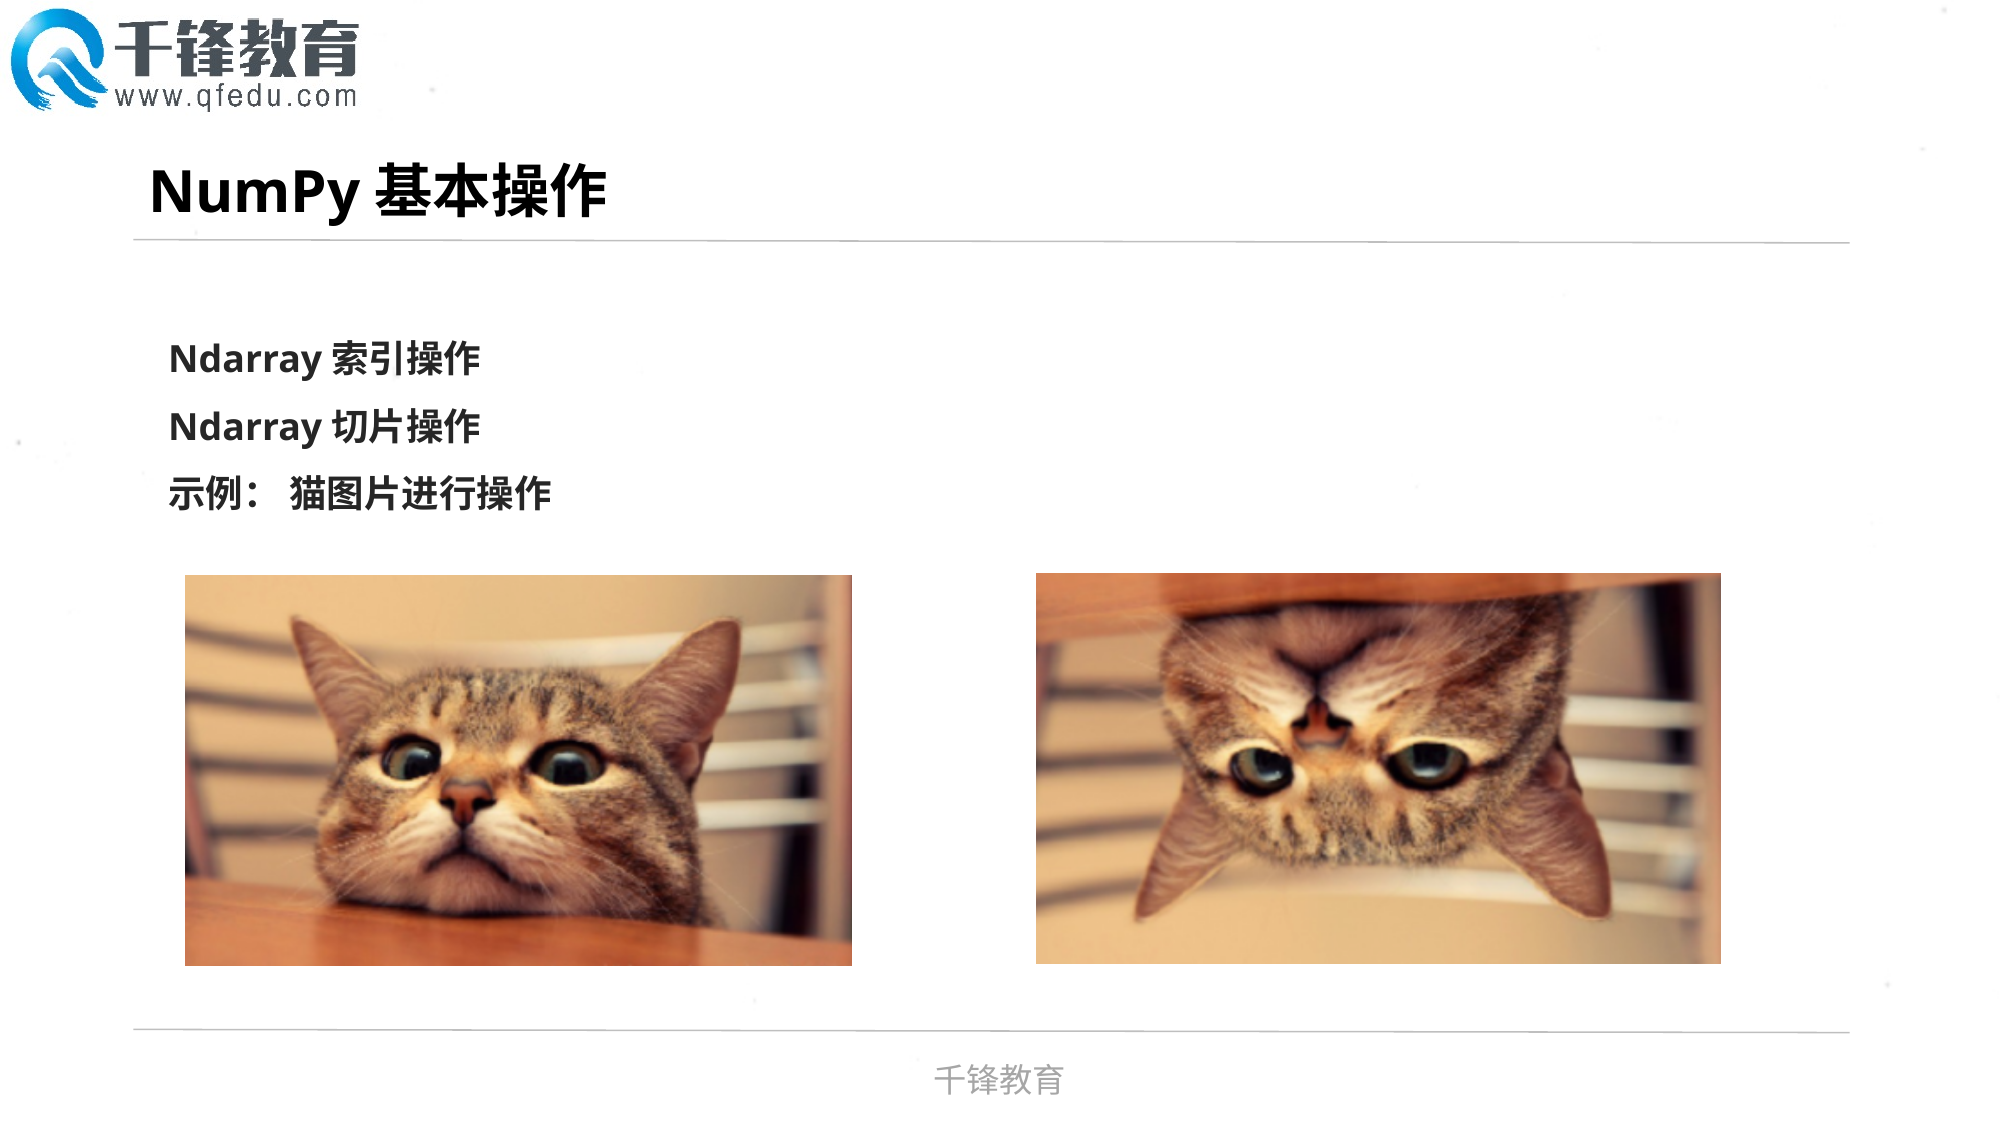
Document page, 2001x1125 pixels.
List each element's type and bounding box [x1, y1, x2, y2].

picture [0, 0, 2000, 1125]
text_box [133, 1029, 1850, 1033]
text_box [133, 239, 1850, 243]
